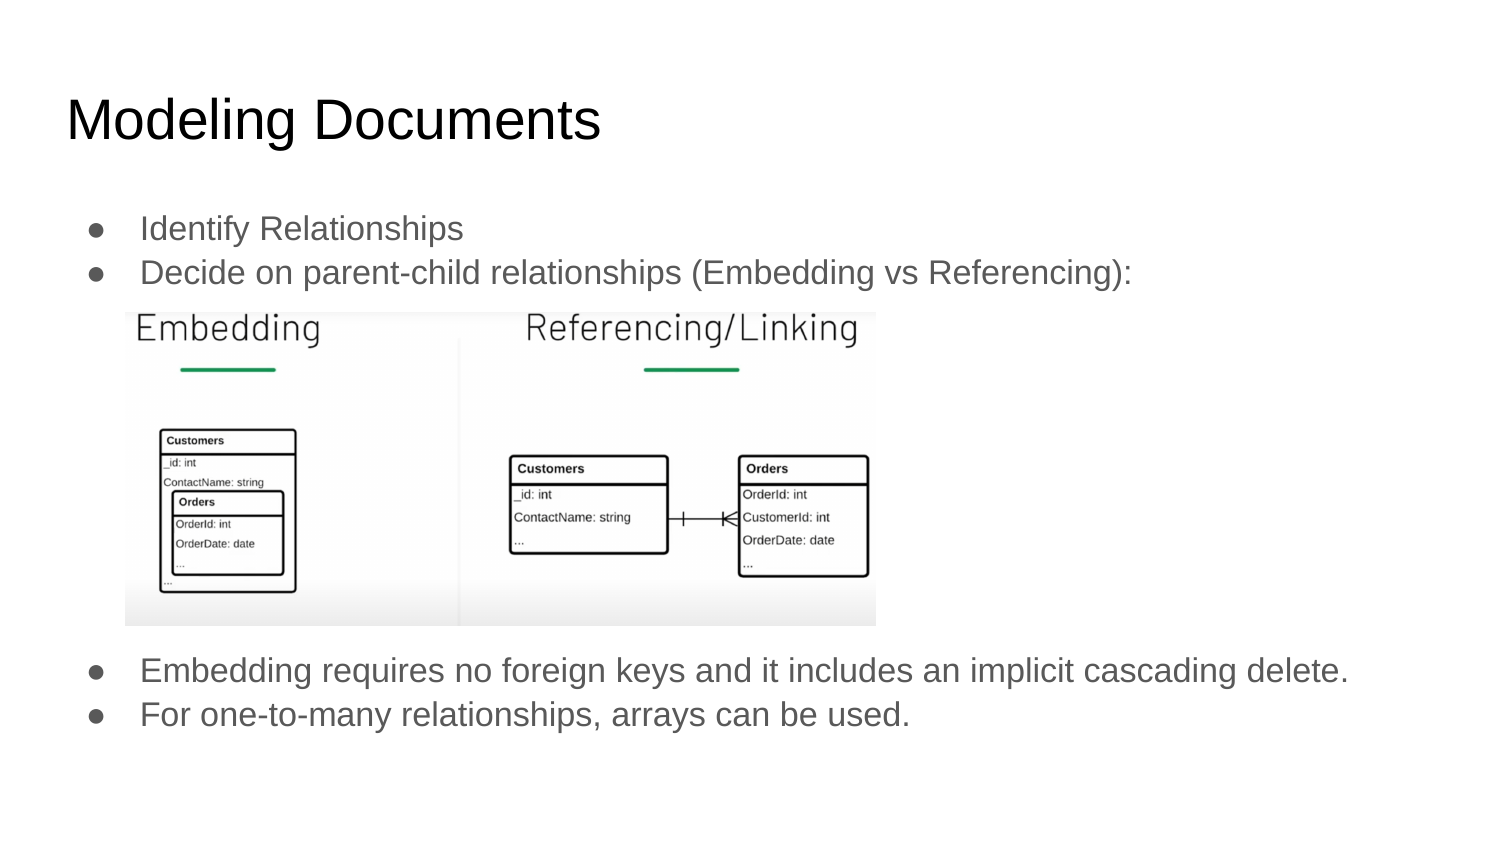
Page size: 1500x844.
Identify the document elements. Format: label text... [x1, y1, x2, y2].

list Identify Relationships Decide on parent-child relationships (Embedding vs Referencing): Embedding requires no foreign keys and it includes an implicit cascading delete. For one-to-many relationships, arrays can be used. [51, 189, 1449, 750]
picture [125, 312, 876, 627]
title Modeling Documents [51, 72, 1449, 167]
